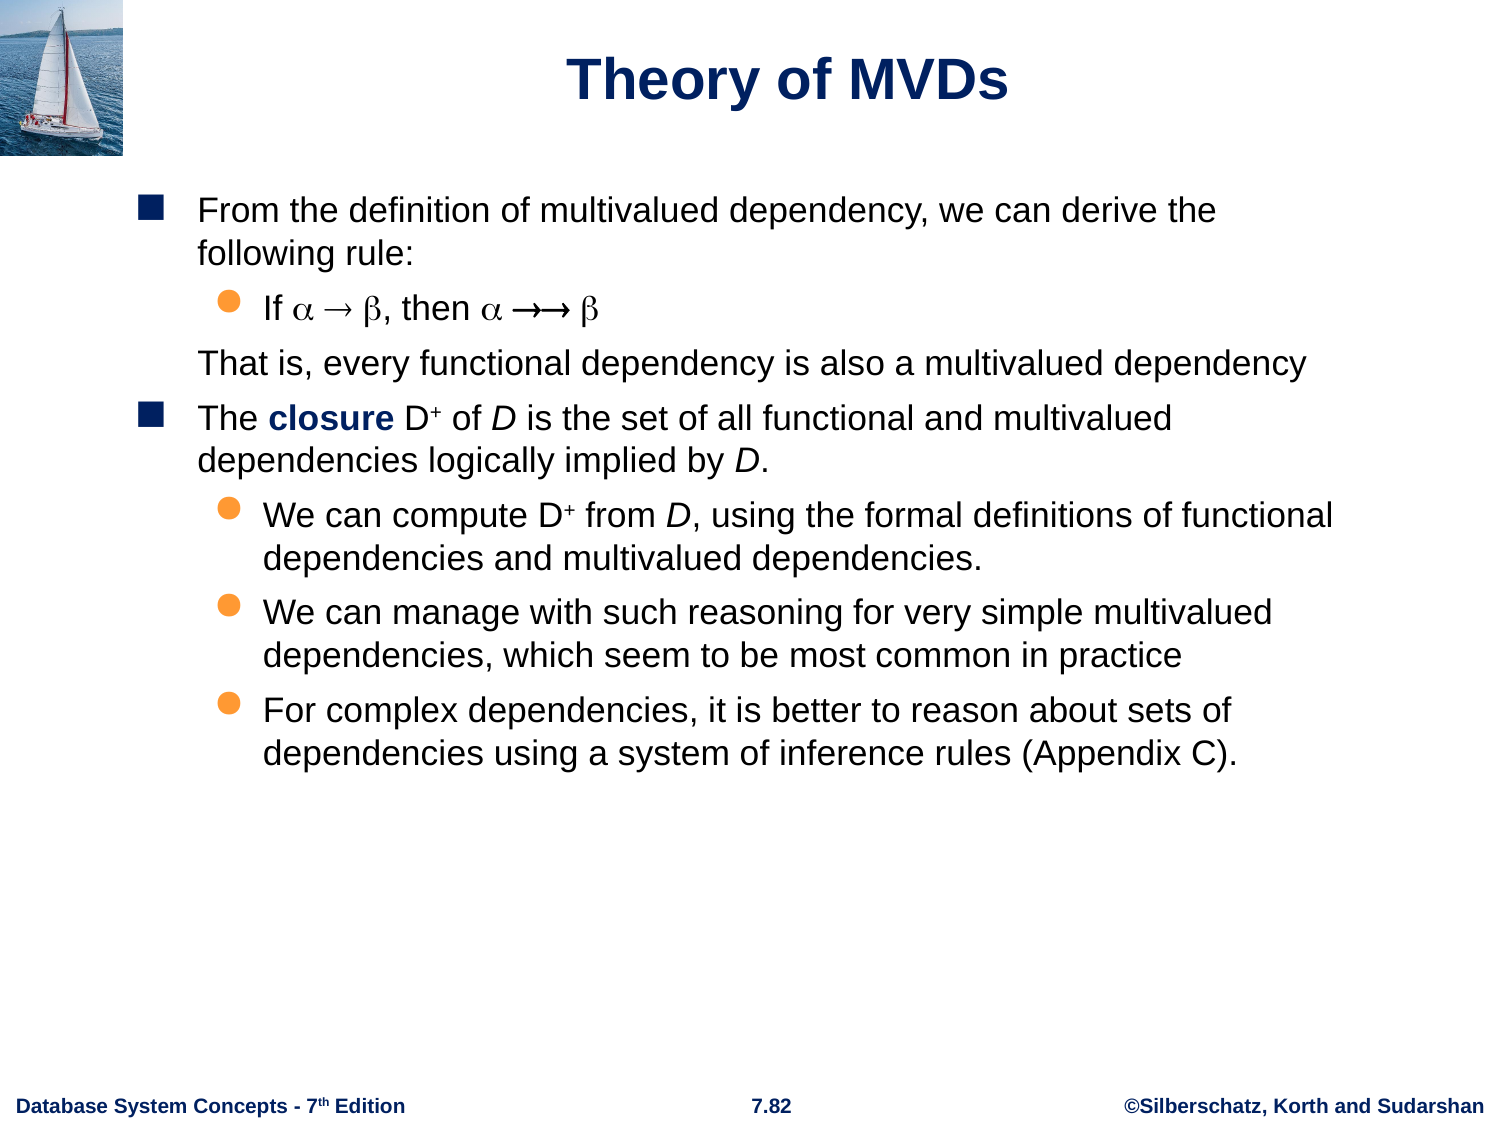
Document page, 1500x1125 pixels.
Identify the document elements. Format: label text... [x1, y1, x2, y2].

picture [0, 0, 123, 156]
list From the definition of multivalued dependency, we can derive the following rule: If   , then    That is, every functional dependency is also a multivalued dependency The closure D+ of D is the set of all functional and multivalued dependencies logically implied by D. We can compute D+ from D, using the formal definitions of functional dependencies and multivalued dependencies. We can manage with such reasoning for very simple multivalued dependencies, which seem to be most common in practice For complex dependencies, it is better to reason about sets of dependencies using a system of inference rules (Appendix C). [126, 179, 1377, 829]
title Theory of MVDs [125, 18, 1452, 120]
